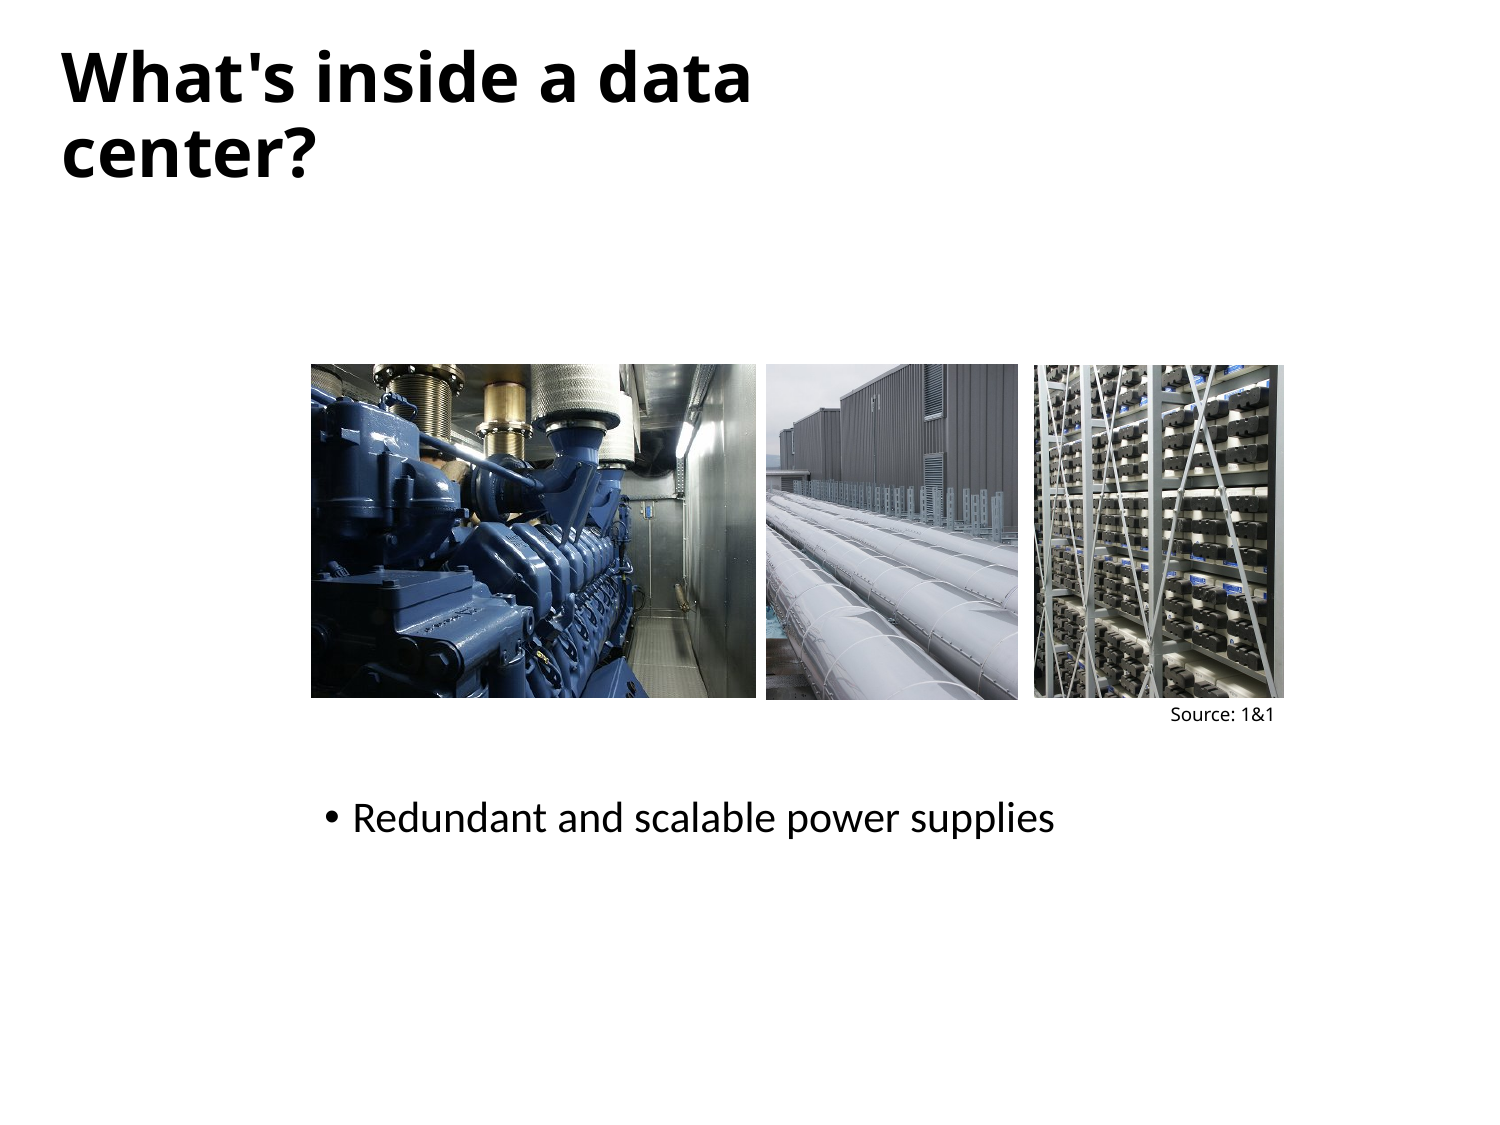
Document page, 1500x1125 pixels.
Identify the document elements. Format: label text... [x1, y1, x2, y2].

title What's inside a data center? [46, 36, 969, 200]
text_box Source: 1&1 [1164, 698, 1282, 733]
picture [766, 364, 1018, 700]
picture [1034, 365, 1284, 698]
picture [311, 364, 756, 698]
list Redundant and scalable power supplies [309, 787, 1266, 903]
